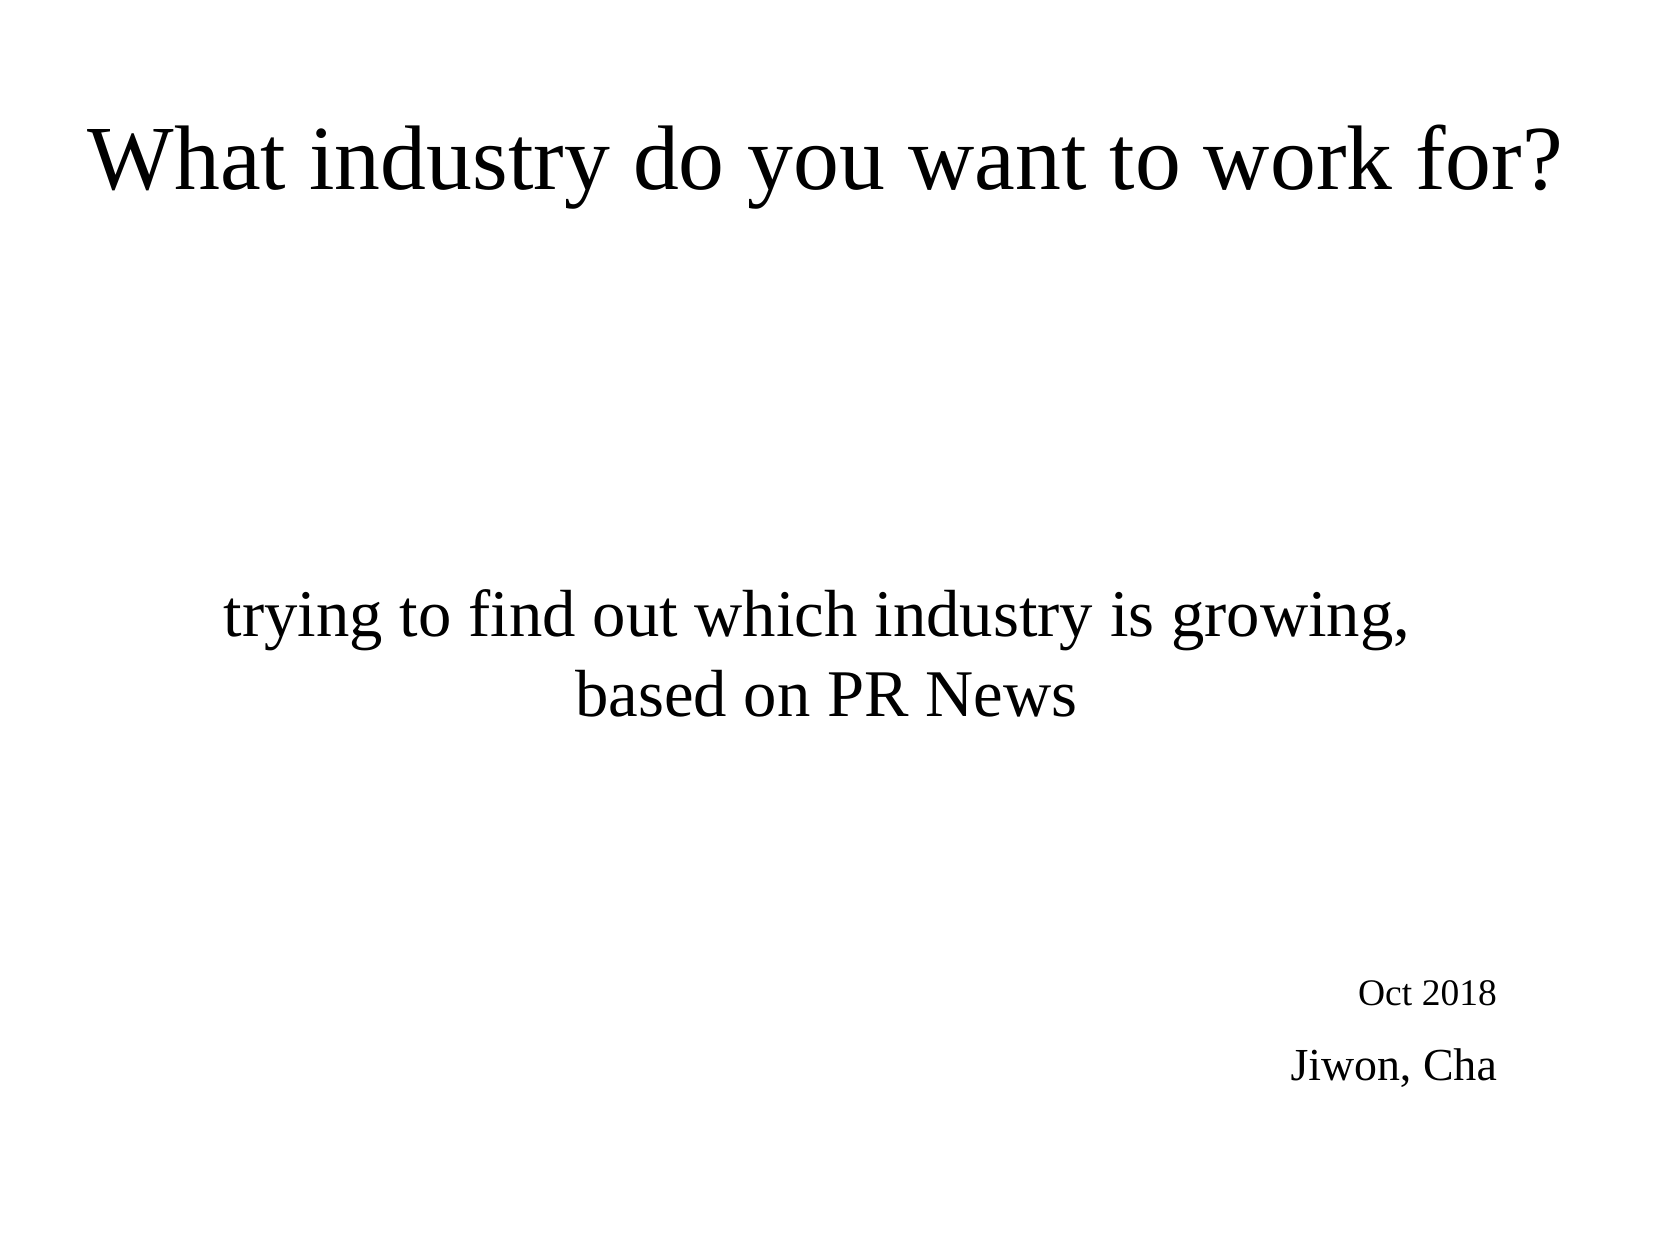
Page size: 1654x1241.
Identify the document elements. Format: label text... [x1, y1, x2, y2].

text_box Jiwon, Cha [1275, 1027, 1512, 1098]
text_box trying to find out which industry is growing, based on PR News [82, 290, 1571, 1010]
text_box What industry do you want to work for? [82, 49, 1571, 257]
text_box Oct 2018 [1343, 960, 1512, 1022]
